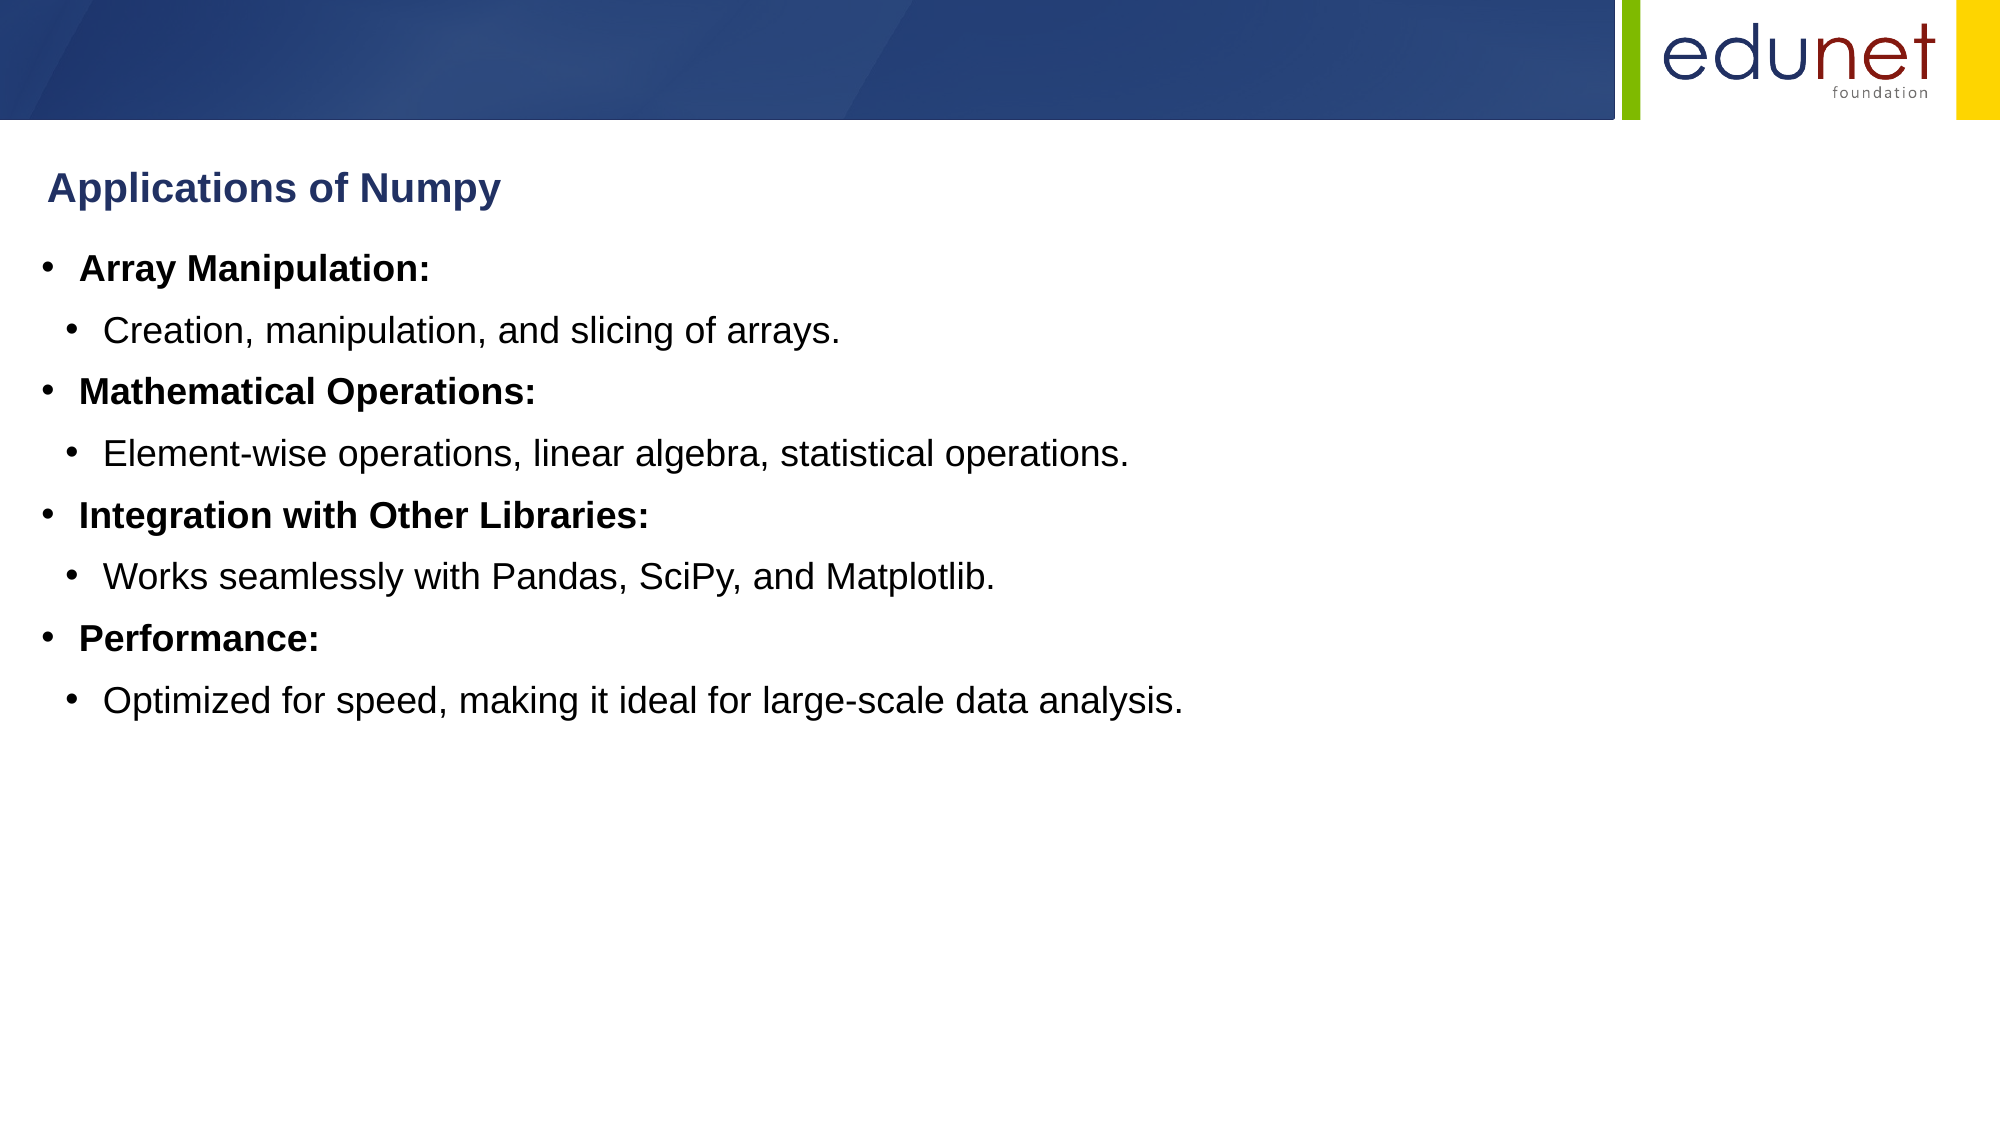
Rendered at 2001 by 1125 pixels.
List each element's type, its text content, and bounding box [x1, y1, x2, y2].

title Applications of Numpy [26, 140, 1324, 214]
text_box Array Manipulation: Creation, manipulation, and slicing of arrays. Mathematical Operations: Element-wise operations, linear algebra, statistical operations. Integration with Other Libraries: Works seamlessly with Pandas, SciPy, and Matplotlib. Performance: Optimized for speed, making it ideal for large-scale data analysis. [26, 236, 1879, 728]
picture [1652, 12, 1948, 108]
